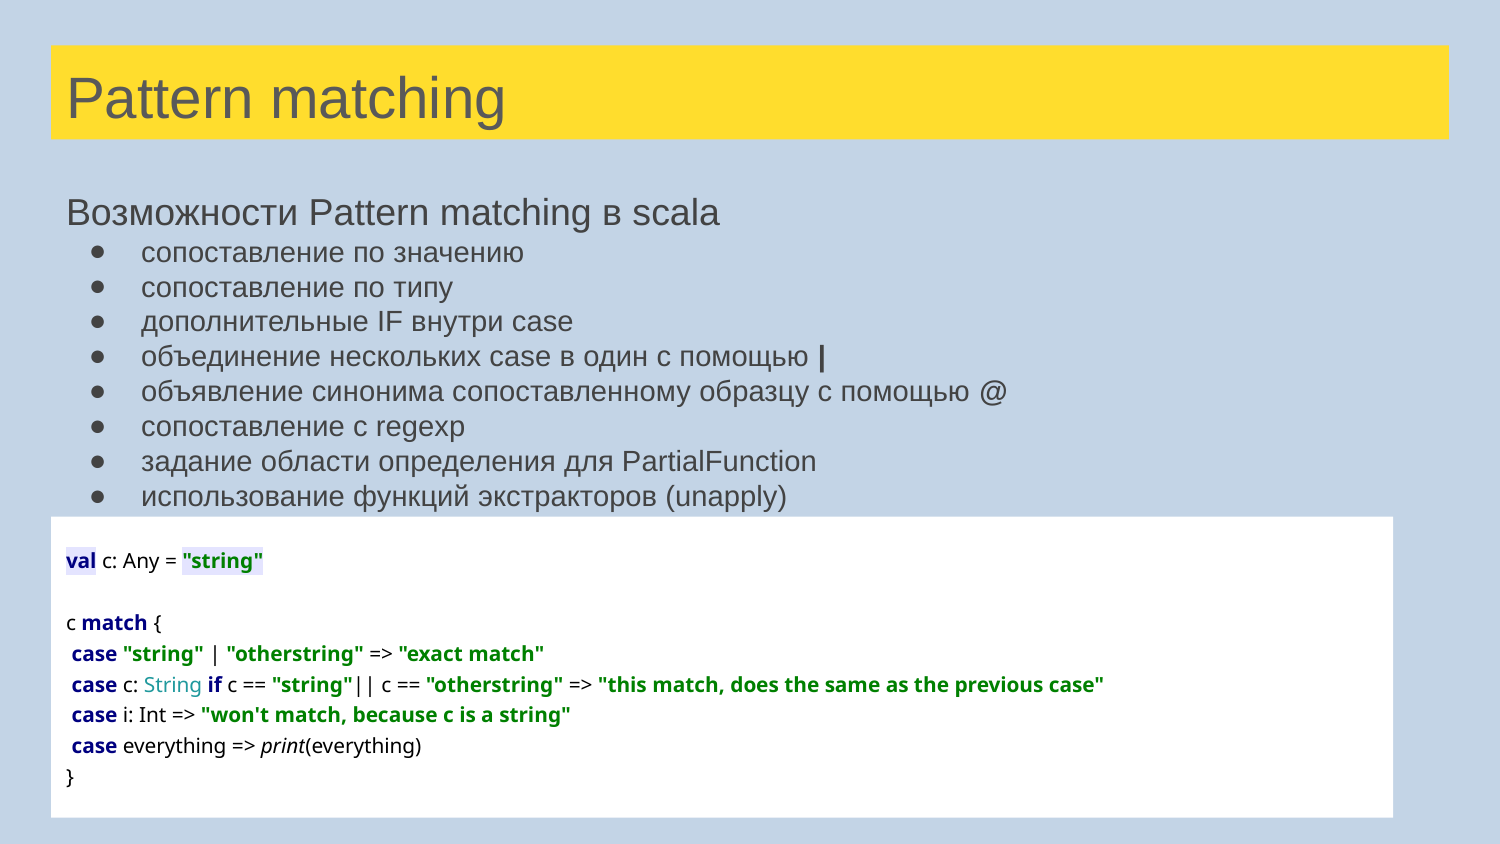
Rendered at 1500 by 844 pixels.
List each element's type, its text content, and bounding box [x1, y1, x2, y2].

title Pattern matching [51, 45, 1449, 140]
text_box Возможности Pattern matching в scala сопоставление по значению сопоставление по типу дополнительные IF внутри case объединение нескольких case в один с помощью | объявление синонима сопоставленному образцу c помощью @ сопоставление с regexp задание области определения для PartialFunction использование функций экстракторов (unapply) [51, 172, 1449, 818]
text_box val c: Any = "string" c match { case "string" | "otherstring" => "exact match" case c: String if c == "string"|| c == "otherstring" => "this match, does the same as the previous case" case i: Int => "won't match, because c is a string" case everything => print(everything) } [51, 516, 1394, 818]
